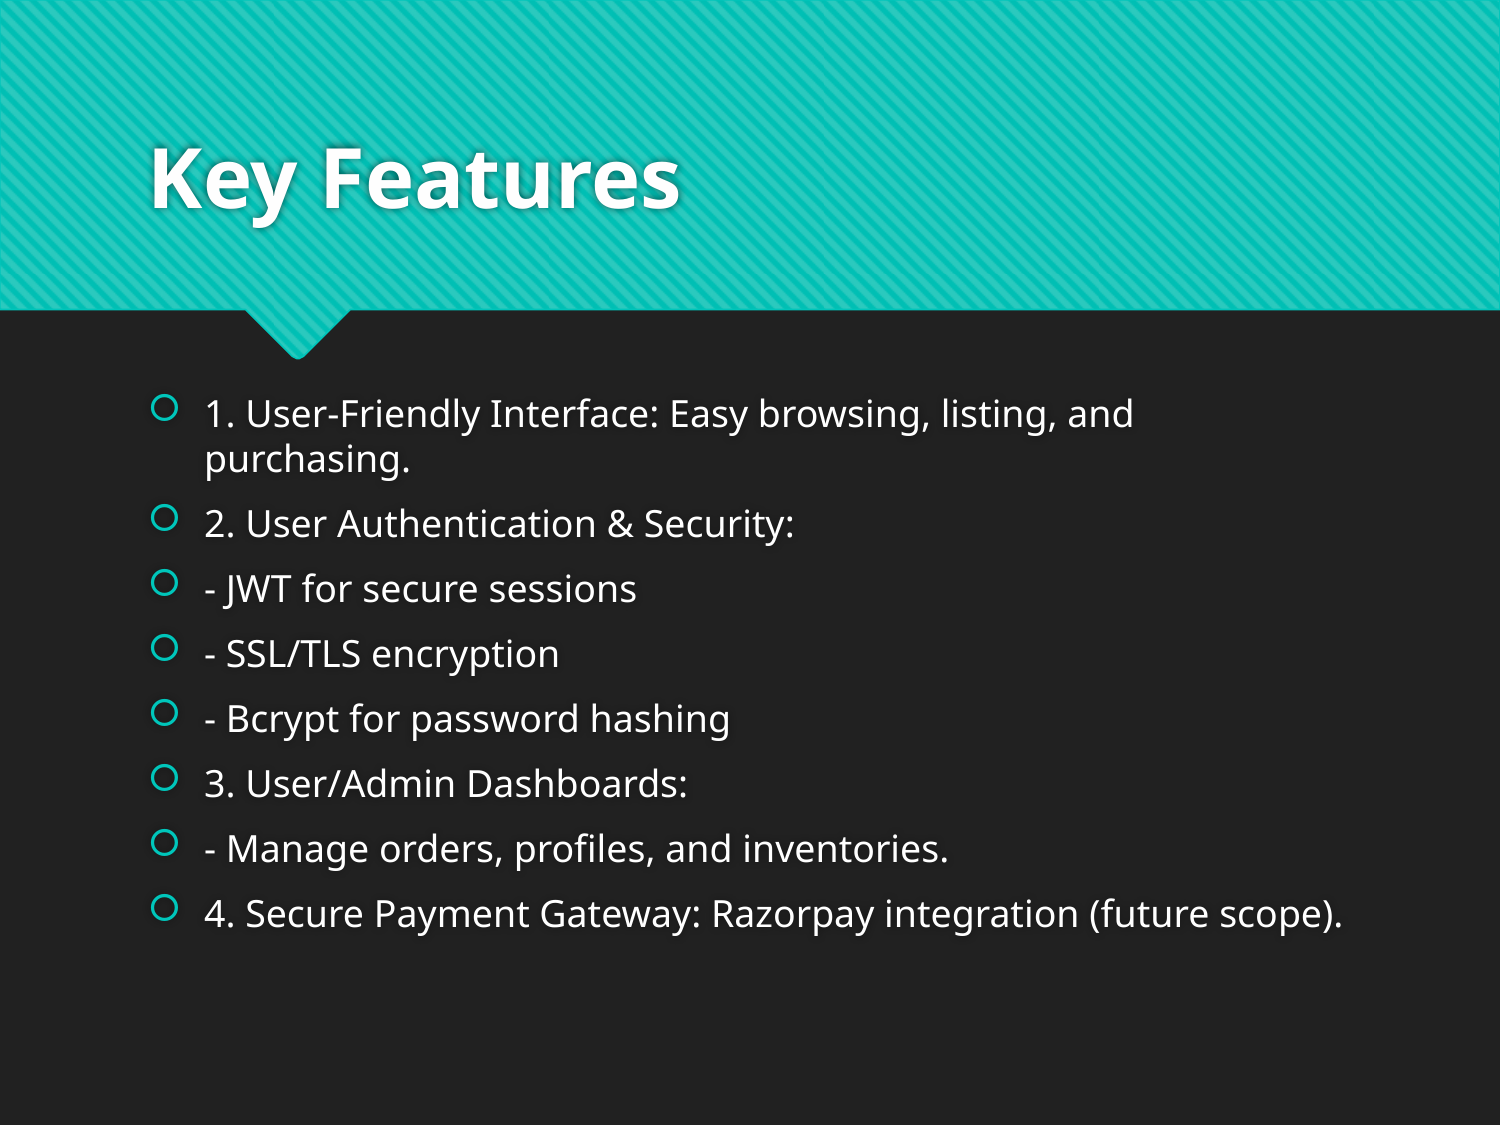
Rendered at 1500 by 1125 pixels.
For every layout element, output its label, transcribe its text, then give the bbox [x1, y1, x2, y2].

title Key Features [132, 73, 1368, 233]
list 1. User-Friendly Interface: Easy browsing, listing, and purchasing. 2. User Authentication & Security: - JWT for secure sessions - SSL/TLS encryption - Bcrypt for password hashing 3. User/Admin Dashboards: - Manage orders, profiles, and inventories. 4. Secure Payment Gateway: Razorpay integration (future scope). [132, 364, 1368, 962]
